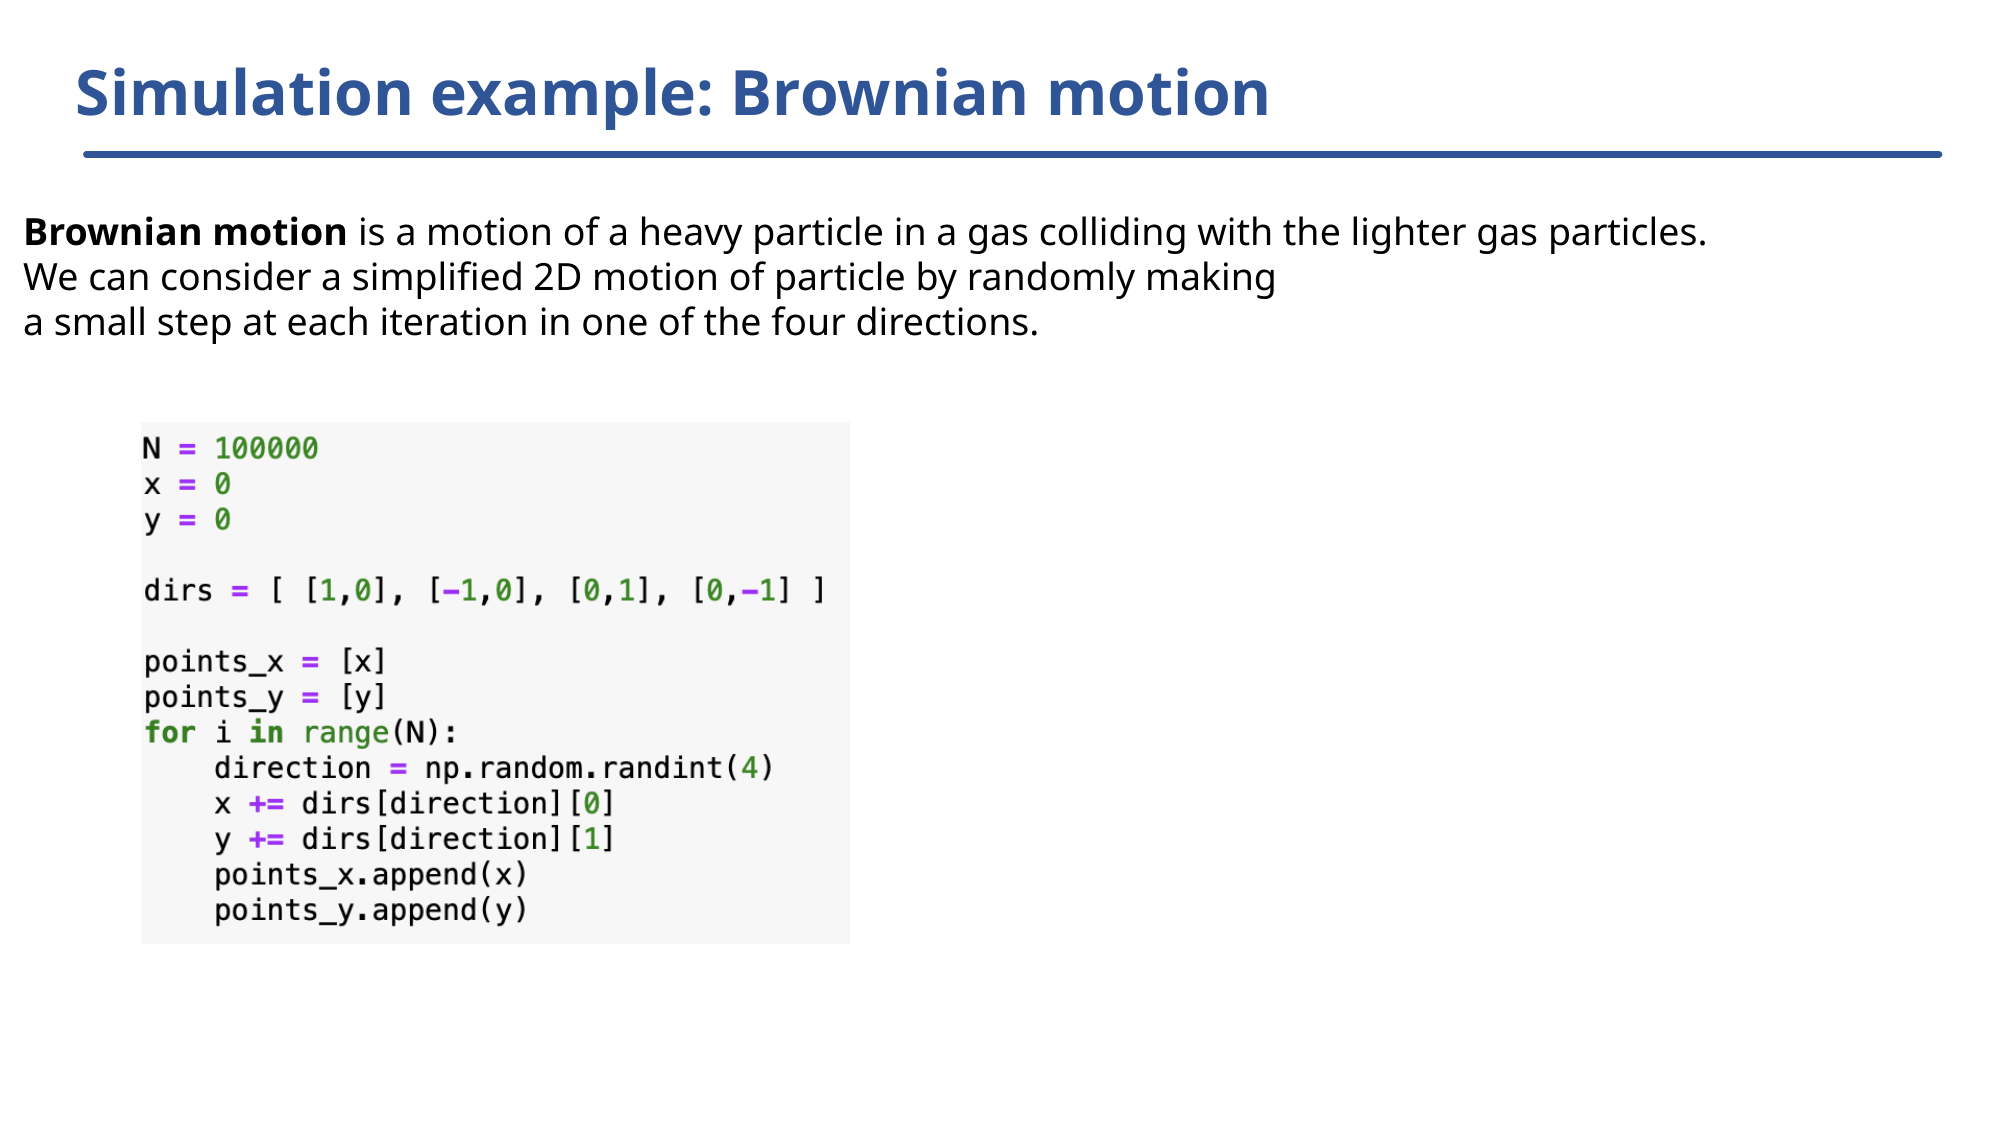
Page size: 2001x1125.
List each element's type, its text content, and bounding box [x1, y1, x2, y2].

title Simulation example: Brownian motion [60, 0, 1940, 192]
picture [141, 422, 850, 944]
text_box Brownian motion is a motion of a heavy particle in a gas colliding with the lighter gas particles. We can consider a simplified 2D motion of particle by randomly making a small step at each iteration in one of the four directions. [8, 200, 1724, 351]
